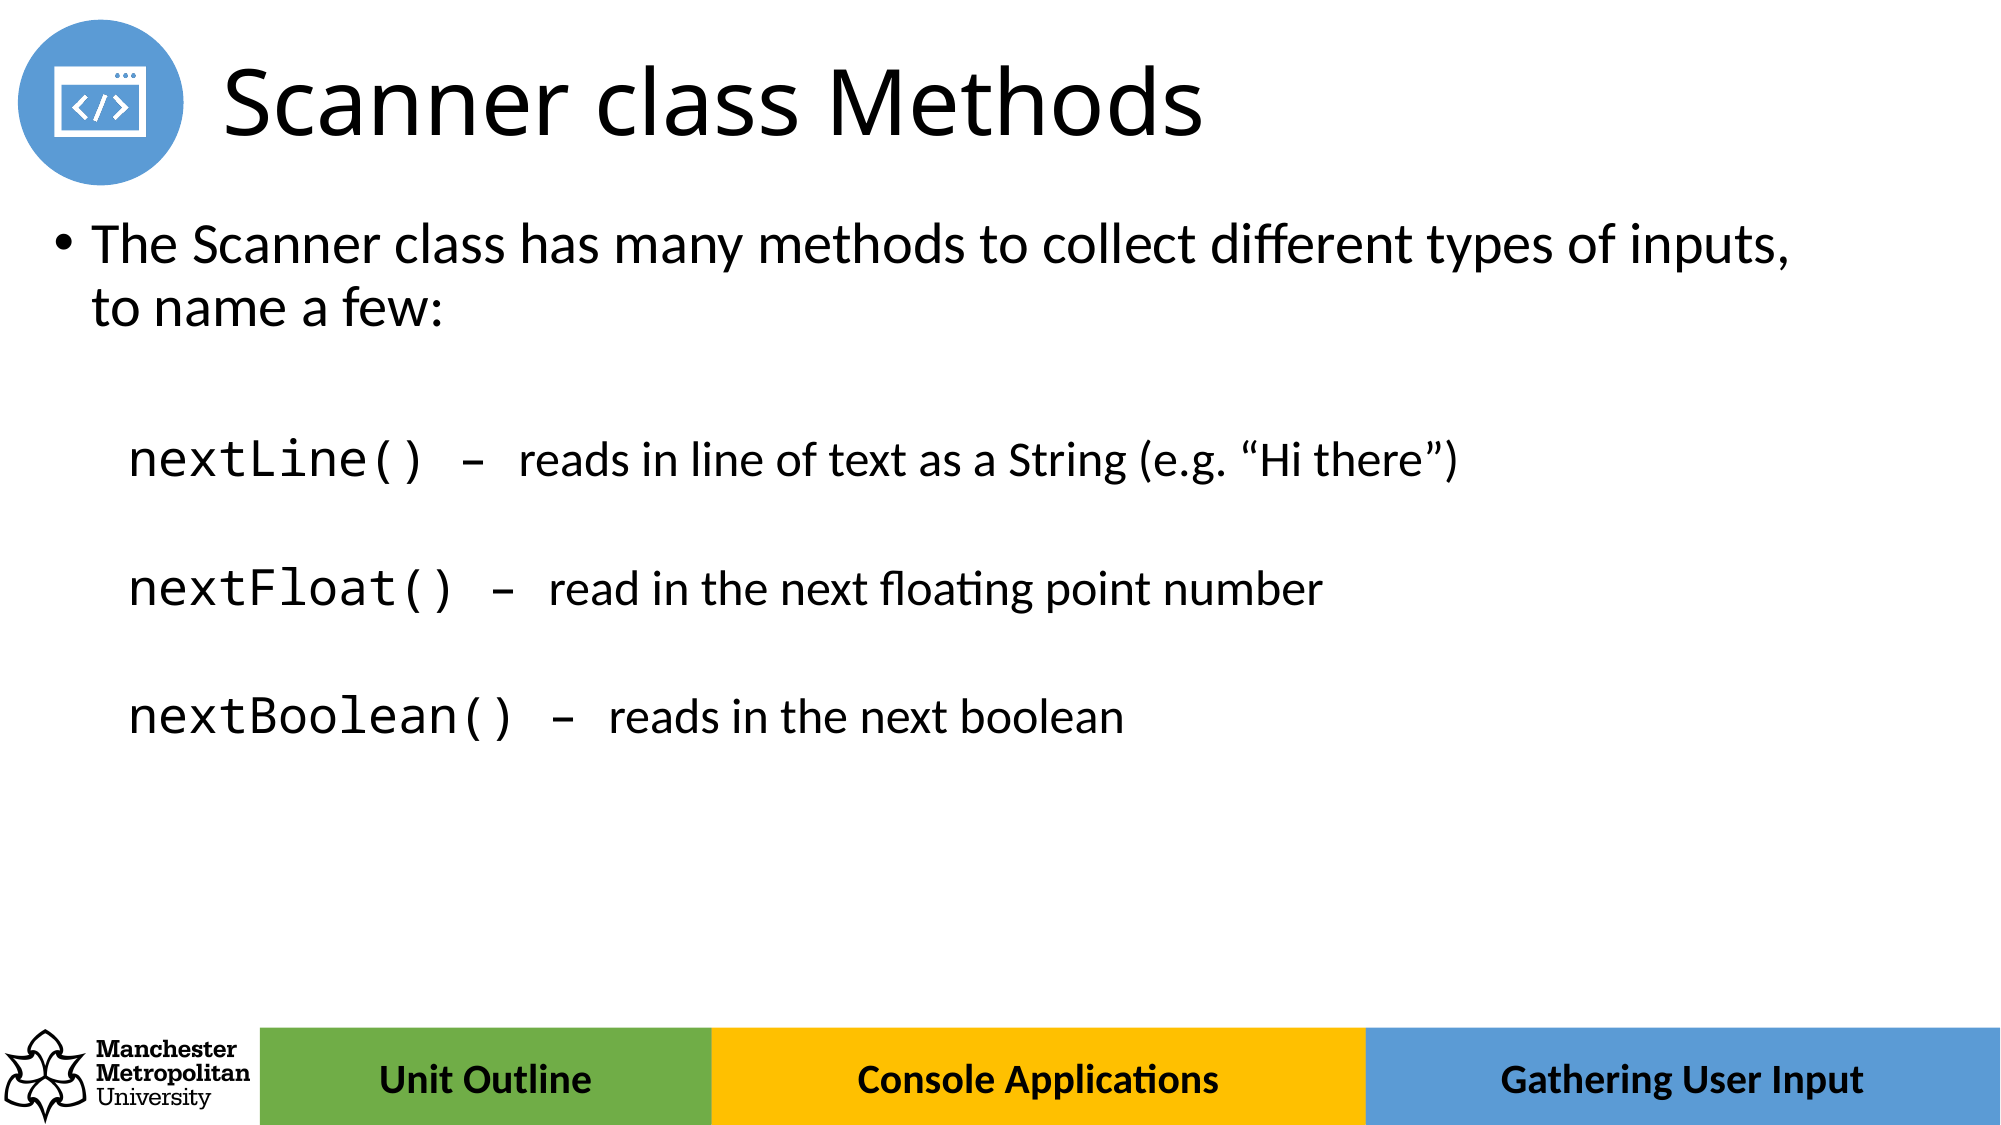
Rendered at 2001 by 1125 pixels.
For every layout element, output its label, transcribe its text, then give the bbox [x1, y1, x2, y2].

picture [4, 1029, 250, 1124]
text_box Gathering User Input [1367, 1027, 2000, 1125]
text_box [17, 19, 184, 186]
title Scanner class Methods [206, 32, 1943, 179]
list The Scanner class has many methods to collect different types of inputs, to name a few: nextLine() – reads in line of text as a String (e.g. “Hi there”) nextFloat() – read in the next floating point number nextBoolean() – reads in the next boolean [38, 205, 1865, 975]
text_box Unit Outline [259, 1027, 711, 1125]
text_box [45, 47, 155, 157]
text_box Console Applications [711, 1027, 1367, 1125]
